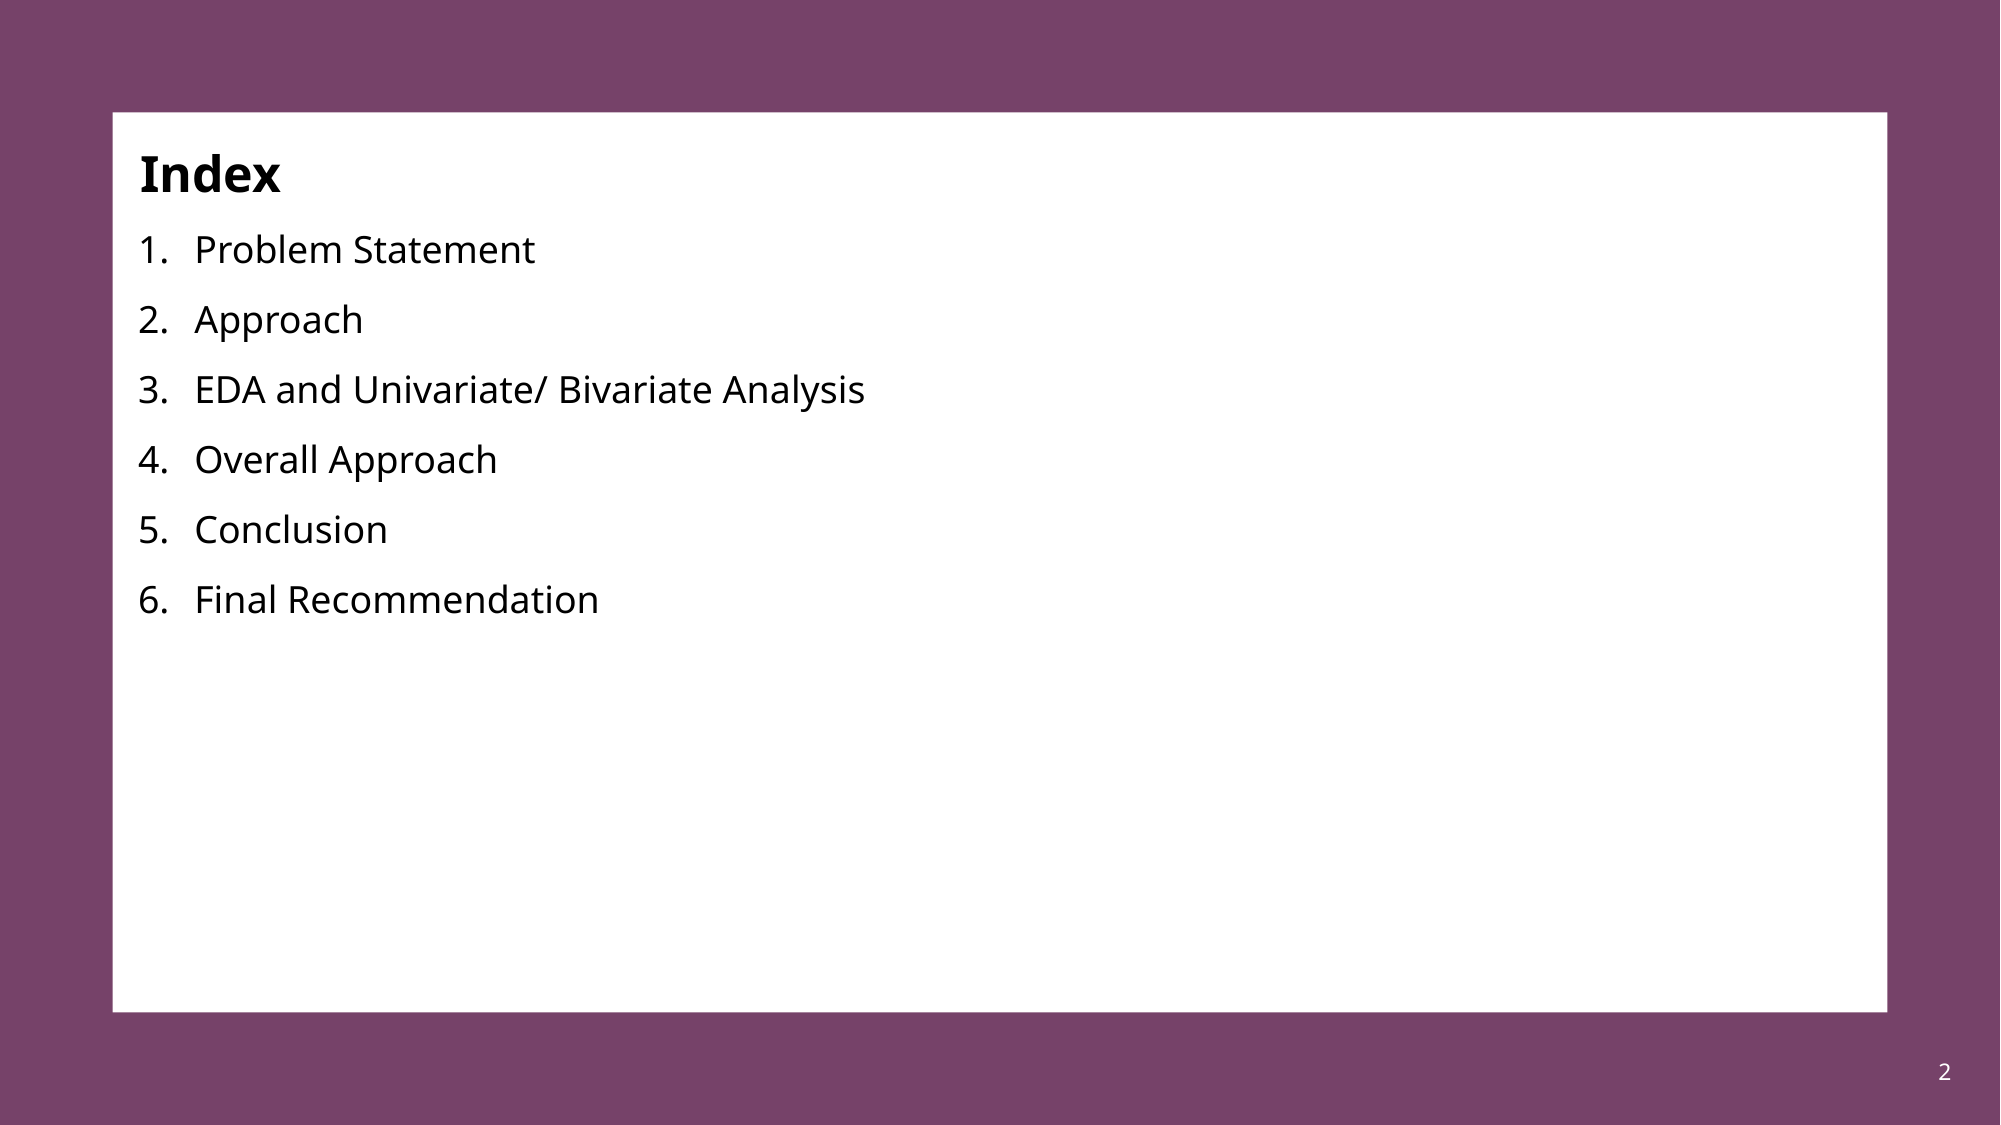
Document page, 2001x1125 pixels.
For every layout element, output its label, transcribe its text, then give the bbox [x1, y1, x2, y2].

text_box [0, 0, 2000, 1125]
text_box Problem Statement Approach EDA and Univariate/ Bivariate Analysis Overall Approach Conclusion Final Recommendation [123, 218, 1888, 629]
text_box [111, 111, 1888, 1013]
text_box Index [125, 135, 1875, 211]
slide_number 2 [1823, 1042, 1967, 1103]
